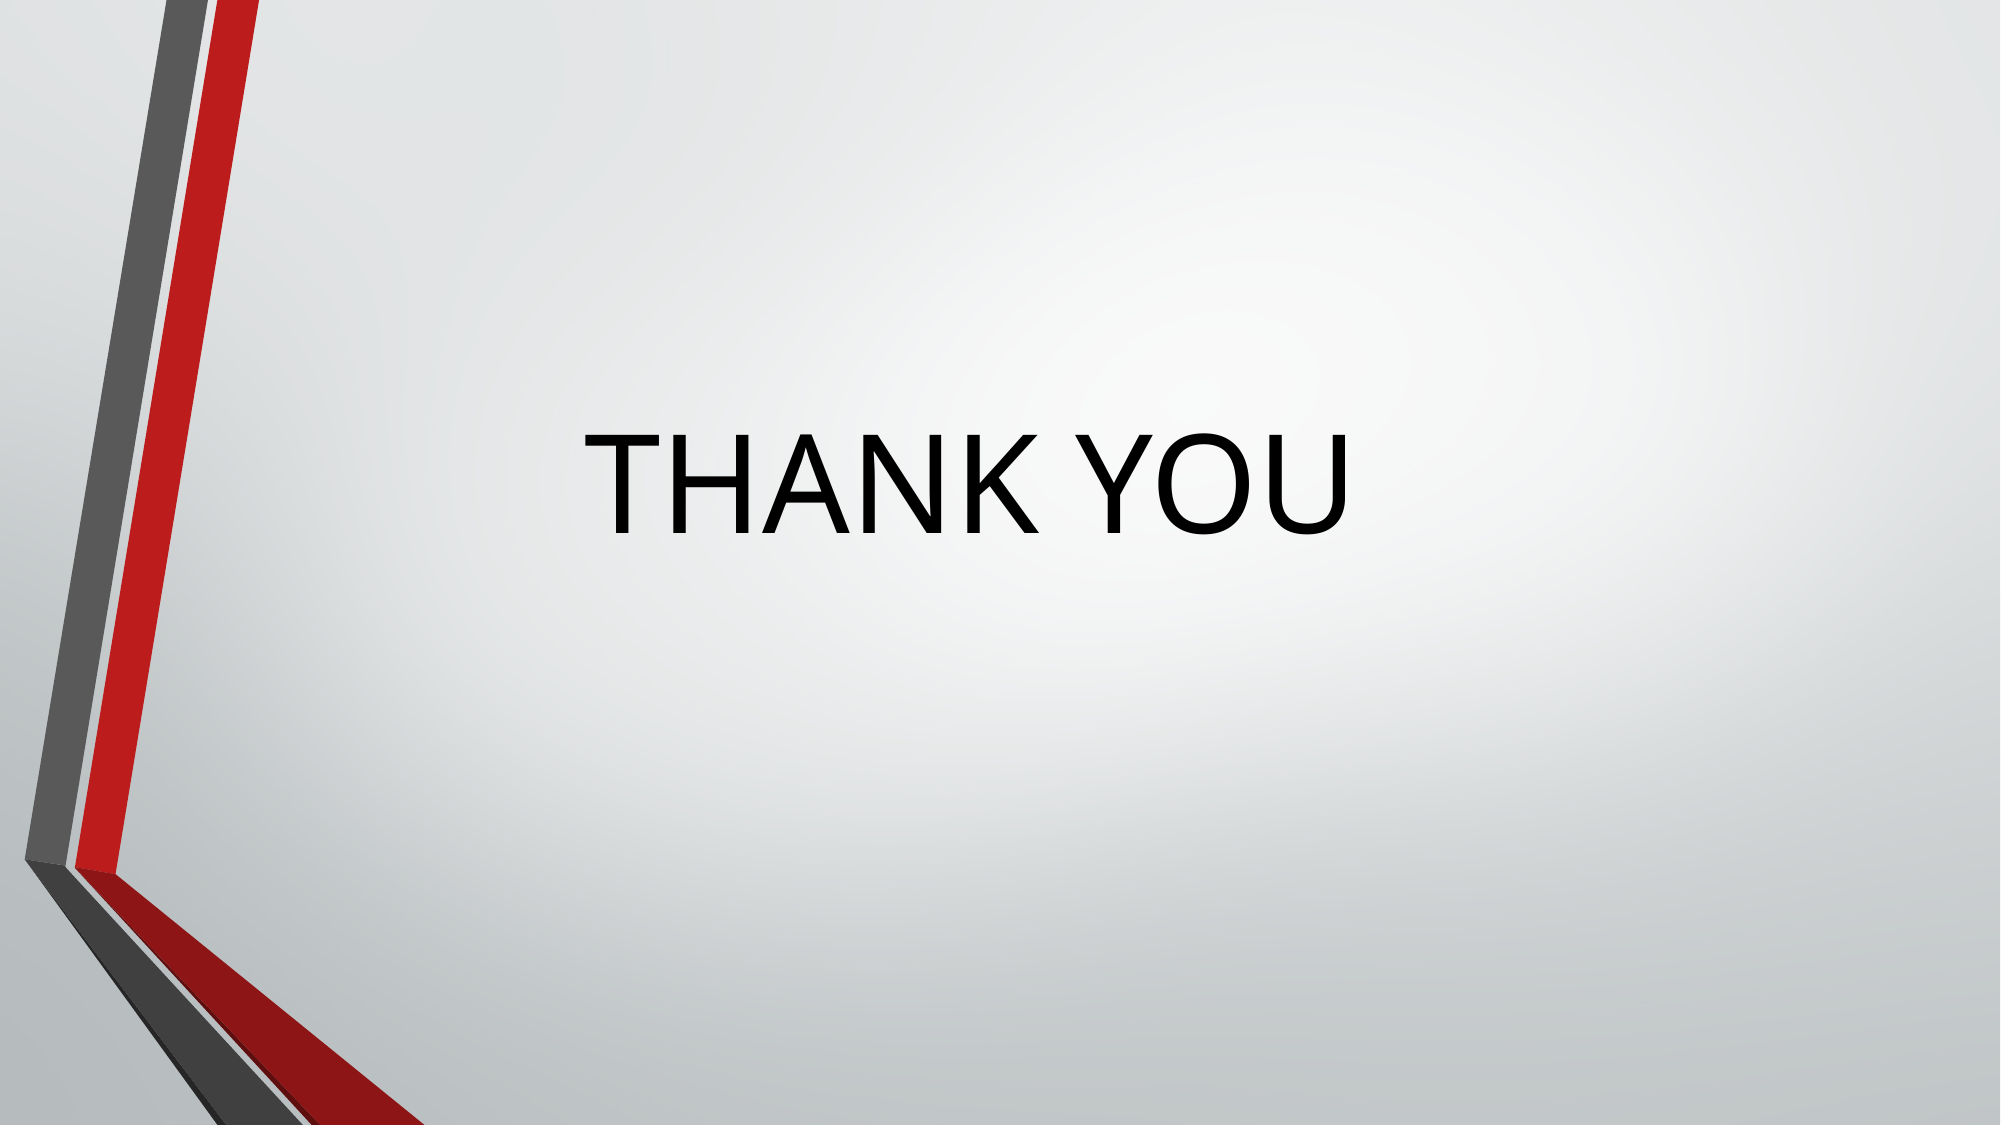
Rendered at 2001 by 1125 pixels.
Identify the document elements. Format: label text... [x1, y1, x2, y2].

text_box THANK you [57, 407, 1886, 965]
